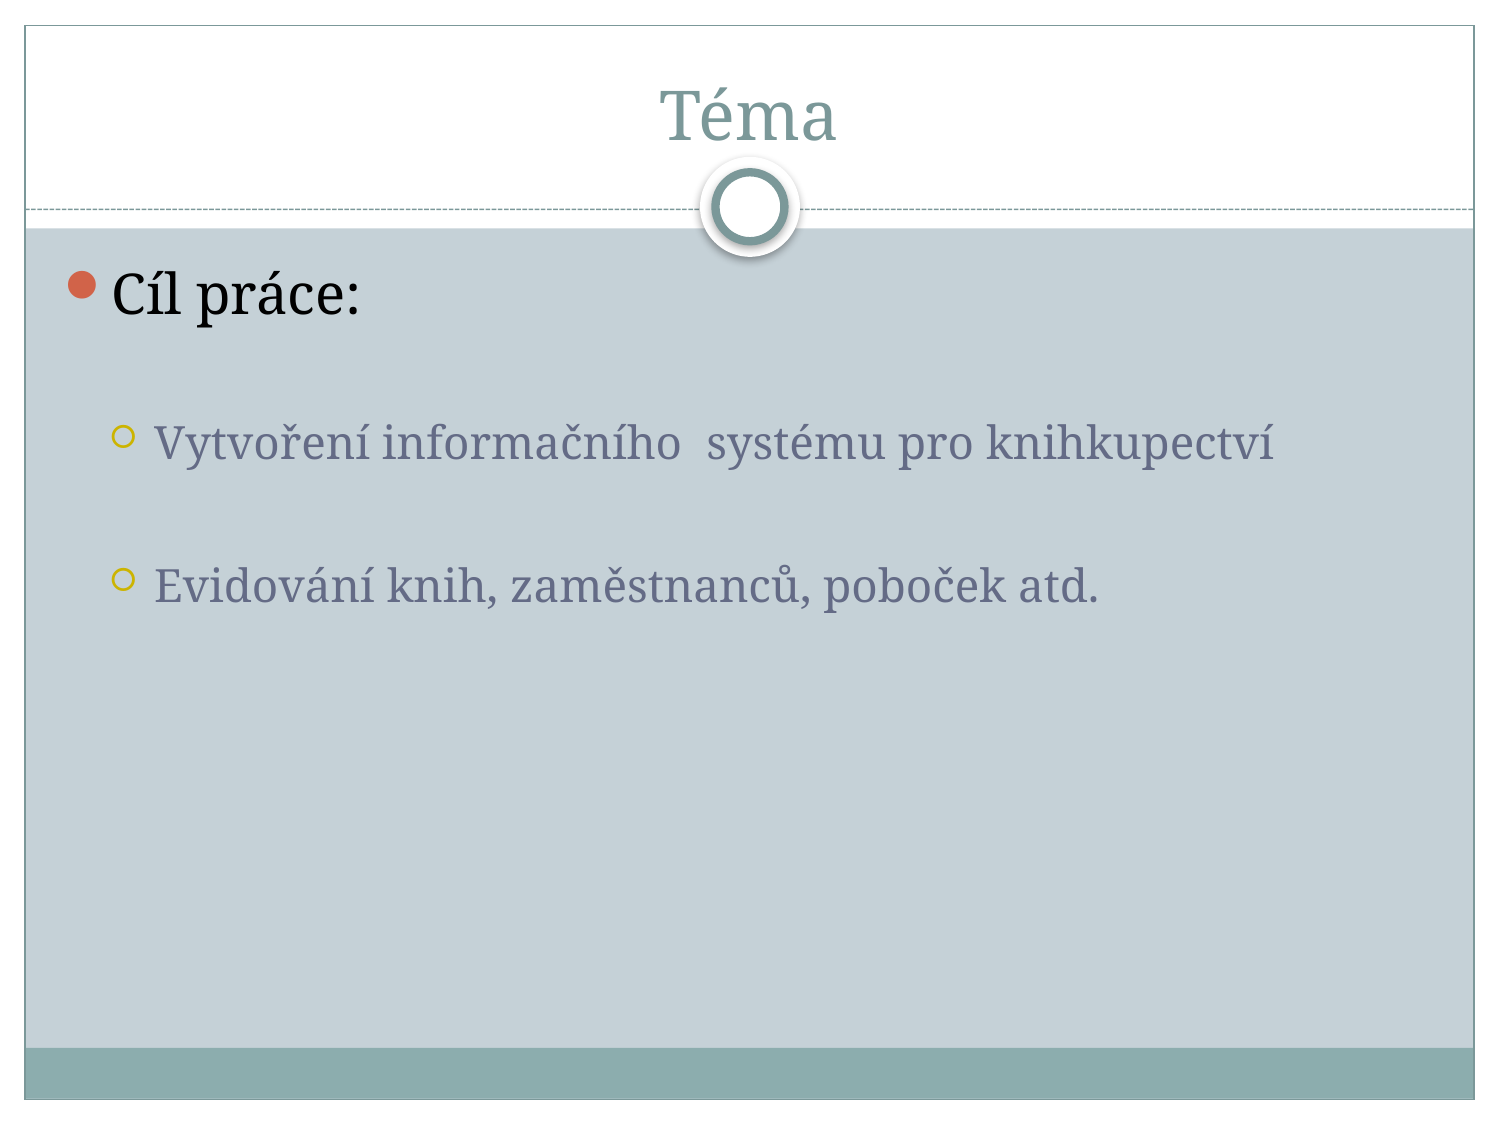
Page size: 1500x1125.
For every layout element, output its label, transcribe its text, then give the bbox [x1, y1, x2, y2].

title Téma [49, 37, 1450, 162]
list Cíl práce: Vytvoření informačního systému pro knihkupectví Evidování knih, zaměstnanců, poboček atd. [49, 250, 1445, 1001]
